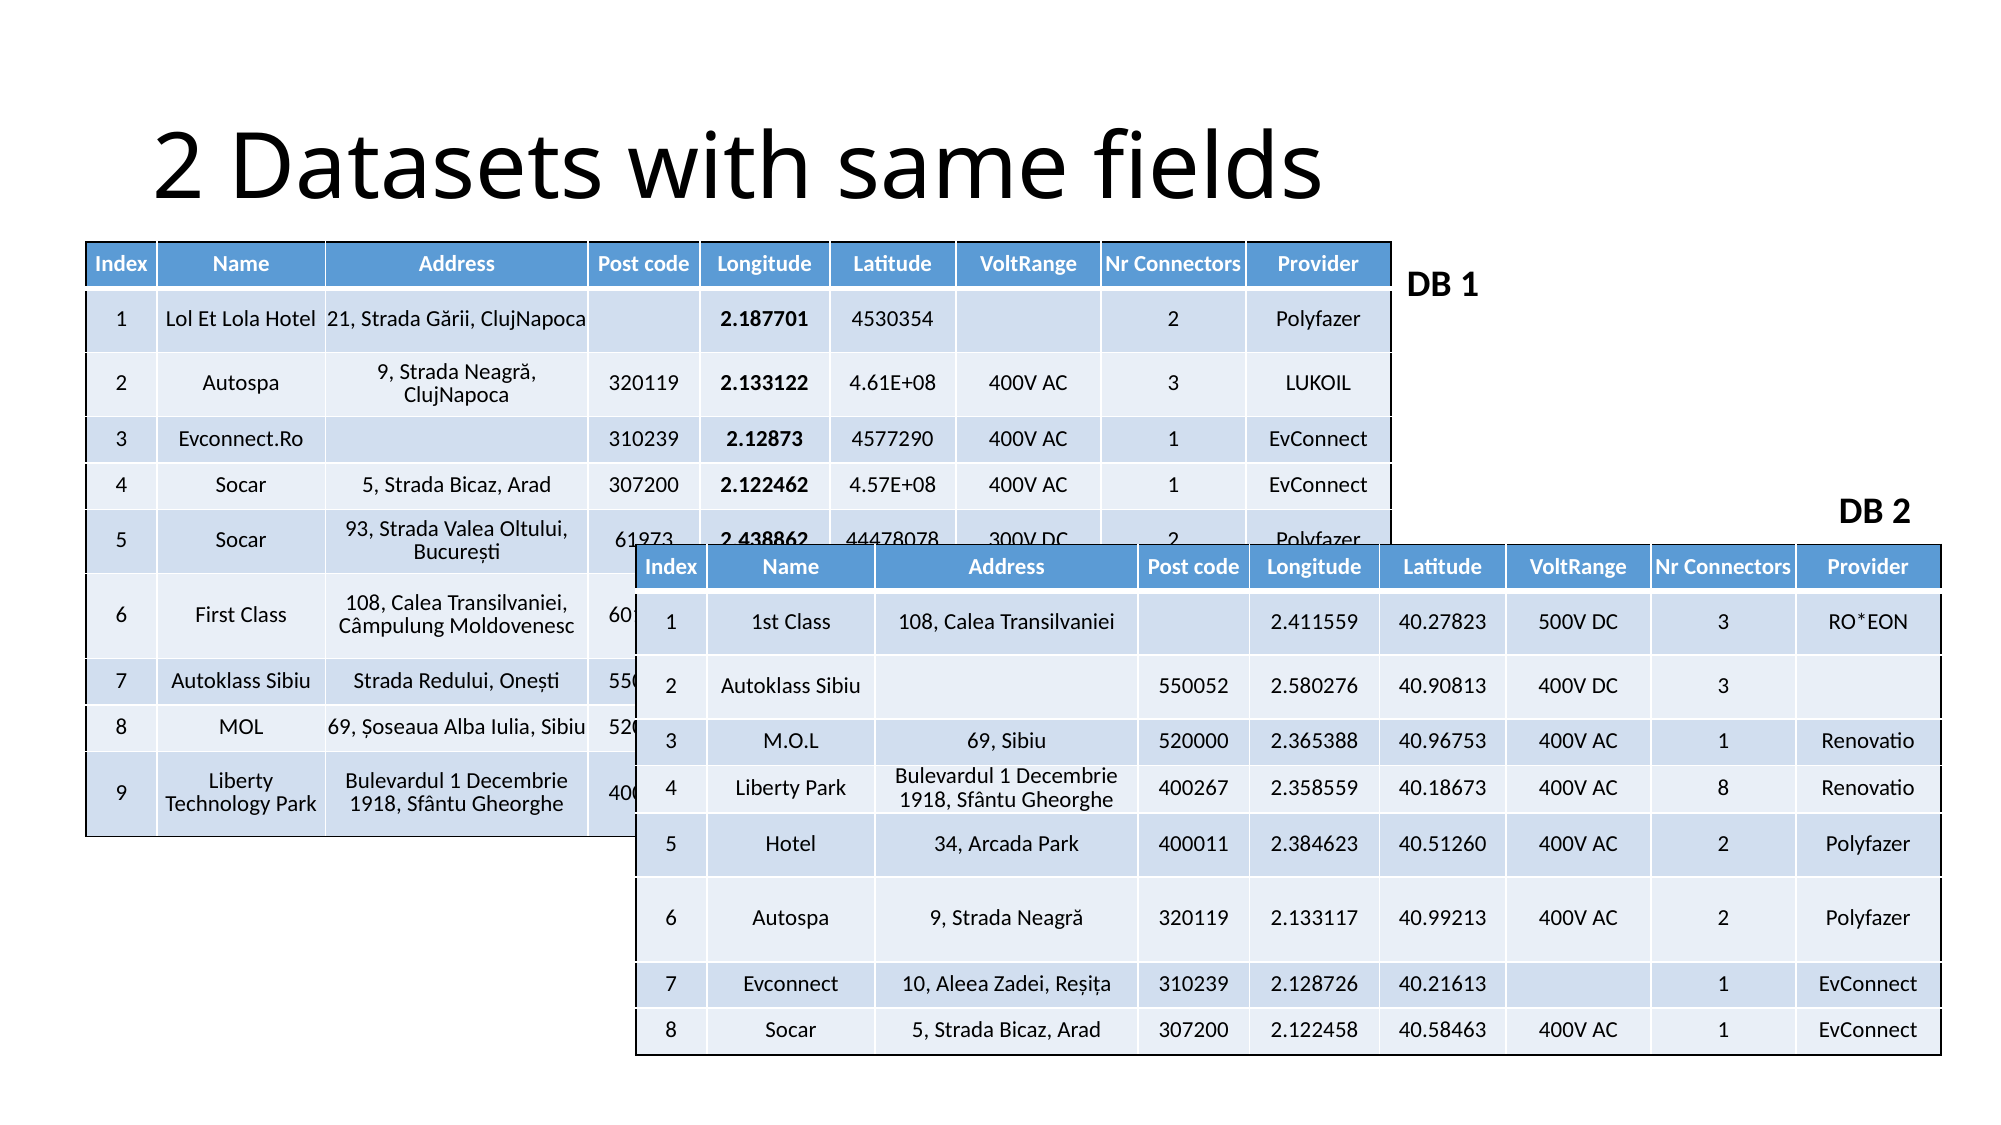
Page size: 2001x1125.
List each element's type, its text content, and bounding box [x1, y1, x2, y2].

table_cell [1507, 963, 1650, 1007]
table_cell 40.99213 [1380, 878, 1505, 961]
table_cell 500V DC [1507, 594, 1650, 654]
table_cell 400267 [1139, 766, 1249, 812]
table_cell 2.122458 [1250, 1009, 1379, 1054]
table_cell [876, 656, 1137, 718]
table_header Name [708, 545, 874, 588]
table_cell Autoklass Sibiu [158, 659, 325, 704]
table_cell 400267 [589, 752, 635, 836]
table_cell 21, Strada Gării, ClujNapoca [326, 291, 587, 352]
table_cell 1 [1102, 417, 1245, 462]
table_cell 310239 [1139, 963, 1249, 1007]
table_cell Lol Et Lola Hotel [158, 291, 325, 352]
table_cell 400V AC [1507, 878, 1650, 961]
table_cell 400V AC [1507, 766, 1650, 812]
table_cell 8 [637, 1009, 706, 1054]
table_cell 7 [87, 659, 156, 704]
table_cell EvConnect [1797, 1009, 1940, 1054]
table_cell Autospa [158, 353, 325, 416]
table_cell Polyfazer [1797, 878, 1940, 961]
table_cell 320119 [1139, 878, 1249, 961]
table_cell 7 [637, 963, 706, 1007]
table_cell Polyfazer [1797, 814, 1940, 876]
table_cell Hotel [708, 814, 874, 876]
table_cell [1139, 594, 1249, 654]
text_box DB 1 [1392, 251, 1494, 312]
table_header Nr Connectors [1652, 545, 1795, 588]
table_cell M.O.L [708, 720, 874, 765]
table_cell 1st Class [708, 594, 874, 654]
table_cell 400V AC [957, 353, 1100, 416]
table_cell 4.61E+08 [831, 353, 955, 416]
table_cell 6 [87, 574, 156, 658]
table_cell 1 [1102, 464, 1245, 509]
table_cell 2 [1652, 814, 1795, 876]
table_header Longitude [1250, 545, 1379, 588]
table_cell Socar [158, 510, 325, 573]
table_cell [957, 291, 1100, 352]
table_cell 40.96753 [1380, 720, 1505, 765]
table_cell 40.18673 [1380, 766, 1505, 812]
table_header Address [876, 545, 1137, 588]
table_cell Bulevardul 1 Decembrie 1918, Sfântu Gheorghe [876, 766, 1137, 812]
table_header Latitude [1380, 545, 1505, 588]
table_cell 400V AC [1507, 720, 1650, 765]
table_cell Evconnect.Ro [158, 417, 325, 462]
table_cell 40.90813 [1380, 656, 1505, 718]
table_cell 2.133117 [1250, 878, 1379, 961]
table_cell 108, Calea Transilvaniei, Câmpulung Moldovenesc [326, 574, 587, 658]
table_cell Liberty Technology Park [158, 752, 325, 836]
table_cell 2.122462 [701, 464, 829, 509]
table_cell 2 [1102, 291, 1245, 352]
table_cell 93, Strada Valea Oltului, București [326, 510, 587, 573]
table_cell 320119 [589, 353, 699, 416]
table_cell 4 [87, 464, 156, 509]
table_cell 44478078 [831, 510, 955, 544]
table_cell 69, Șoseaua Alba Iulia, Sibiu [326, 706, 587, 751]
table_cell 1 [1652, 963, 1795, 1007]
table_cell 400V AC [957, 464, 1100, 509]
table_cell 307200 [589, 464, 699, 509]
table_header VoltRange [1507, 545, 1650, 588]
table_cell 5, Strada Bicaz, Arad [876, 1009, 1137, 1054]
table_cell 2.580276 [1250, 656, 1379, 718]
table_header Nr Connectors [1102, 243, 1245, 286]
table_cell RO*EON [1797, 594, 1940, 654]
table_cell 307200 [1139, 1009, 1249, 1054]
table_cell Renovatio [1797, 766, 1940, 812]
table_cell 10, Aleea Zadei, Reșița [876, 963, 1137, 1007]
table_cell 3 [87, 417, 156, 462]
table_cell 400011 [1139, 814, 1249, 876]
table_cell 9, Strada Neagră, ClujNapoca [326, 353, 587, 416]
table_header Index [87, 243, 156, 286]
table_header Post code [1139, 545, 1249, 588]
table_cell 400V AC [957, 417, 1100, 462]
table_cell 2.187701 [701, 291, 829, 352]
table_cell 2.133122 [701, 353, 829, 416]
table_cell 1 [1652, 1009, 1795, 1054]
table_cell 3 [1102, 353, 1245, 416]
table_cell EvConnect [1247, 417, 1390, 462]
table_cell 6 [637, 878, 706, 961]
table_cell 2 [87, 353, 156, 416]
table_header Address [326, 243, 587, 286]
table_cell 2.358559 [1250, 766, 1379, 812]
table_cell 40.27823 [1380, 594, 1505, 654]
table_cell 1 [87, 291, 156, 352]
table_cell 2.128726 [1250, 963, 1379, 1007]
table_cell LUKOIL [1247, 353, 1390, 416]
table_header Name [158, 243, 325, 286]
table_cell 8 [1652, 766, 1795, 812]
table_cell 520000 [589, 706, 635, 751]
table_cell Autoklass Sibiu [708, 656, 874, 718]
table_cell [1797, 656, 1940, 718]
title 2 Datasets with same fields [137, 59, 1863, 278]
table_cell 400V AC [1507, 1009, 1650, 1054]
table_cell 3 [1652, 594, 1795, 654]
table_cell 310239 [589, 417, 699, 462]
table_cell 550052 [589, 659, 635, 704]
table_header Index [637, 545, 706, 588]
table_cell 300V DC [957, 510, 1100, 544]
table_cell 2 [1652, 878, 1795, 961]
table_cell 1 [637, 594, 706, 654]
table_cell Polyfazer [1247, 291, 1390, 352]
table_header Post code [589, 243, 699, 286]
table_cell 69, Sibiu [876, 720, 1137, 765]
table_cell Evconnect [708, 963, 874, 1007]
table_cell 8 [87, 706, 156, 751]
table_cell MOL [158, 706, 325, 751]
table_cell 5 [87, 510, 156, 573]
table_cell 61973 [589, 510, 699, 573]
table_header VoltRange [957, 243, 1100, 286]
table_cell 4.57E+08 [831, 464, 955, 509]
table_cell 2.12873 [701, 417, 829, 462]
table_cell EvConnect [1247, 464, 1390, 509]
table_cell 2.438862 [701, 510, 829, 544]
table_cell Autospa [708, 878, 874, 961]
table_cell 601145 [589, 574, 635, 658]
table_cell 40.21613 [1380, 963, 1505, 1007]
table_cell EvConnect [1797, 963, 1940, 1007]
table_header Provider [1247, 243, 1390, 286]
table_cell 550052 [1139, 656, 1249, 718]
table_cell [589, 291, 699, 352]
table_cell 2 [1102, 510, 1245, 544]
table_cell 34, Arcada Park [876, 814, 1137, 876]
table_cell 2.365388 [1250, 720, 1379, 765]
table_cell 5 [637, 814, 706, 876]
table_cell Renovatio [1797, 720, 1940, 765]
table_cell 4530354 [831, 291, 955, 352]
table_cell 3 [637, 720, 706, 765]
table_cell First Class [158, 574, 325, 658]
table_cell 40.51260 [1380, 814, 1505, 876]
table_cell Bulevardul 1 Decembrie 1918, Sfântu Gheorghe [326, 752, 587, 836]
table_cell 40.58463 [1380, 1009, 1505, 1054]
table_cell [326, 417, 587, 462]
table_cell 1 [1652, 720, 1795, 765]
table_header Latitude [831, 243, 955, 286]
table_cell 9 [87, 752, 156, 836]
text_box DB 2 [1824, 478, 1927, 539]
table_cell Liberty Park [708, 766, 874, 812]
table_cell 400V AC [1507, 814, 1650, 876]
table_cell 4577290 [831, 417, 955, 462]
table_cell Strada Redului, Onești [326, 659, 587, 704]
table_cell 2 [637, 656, 706, 718]
table_header Longitude [701, 243, 829, 286]
table_cell 4 [637, 766, 706, 812]
table_cell 5, Strada Bicaz, Arad [326, 464, 587, 509]
table_cell Socar [158, 464, 325, 509]
table_cell 520000 [1139, 720, 1249, 765]
table_cell 400V DC [1507, 656, 1650, 718]
table_cell 2.384623 [1250, 814, 1379, 876]
table_cell 108, Calea Transilvaniei [876, 594, 1137, 654]
table_cell 2.411559 [1250, 594, 1379, 654]
table_header Provider [1797, 545, 1940, 588]
table_cell 9, Strada Neagră [876, 878, 1137, 961]
table_cell Socar [708, 1009, 874, 1054]
table_cell 3 [1652, 656, 1795, 718]
table_cell Polyfazer [1247, 510, 1390, 544]
